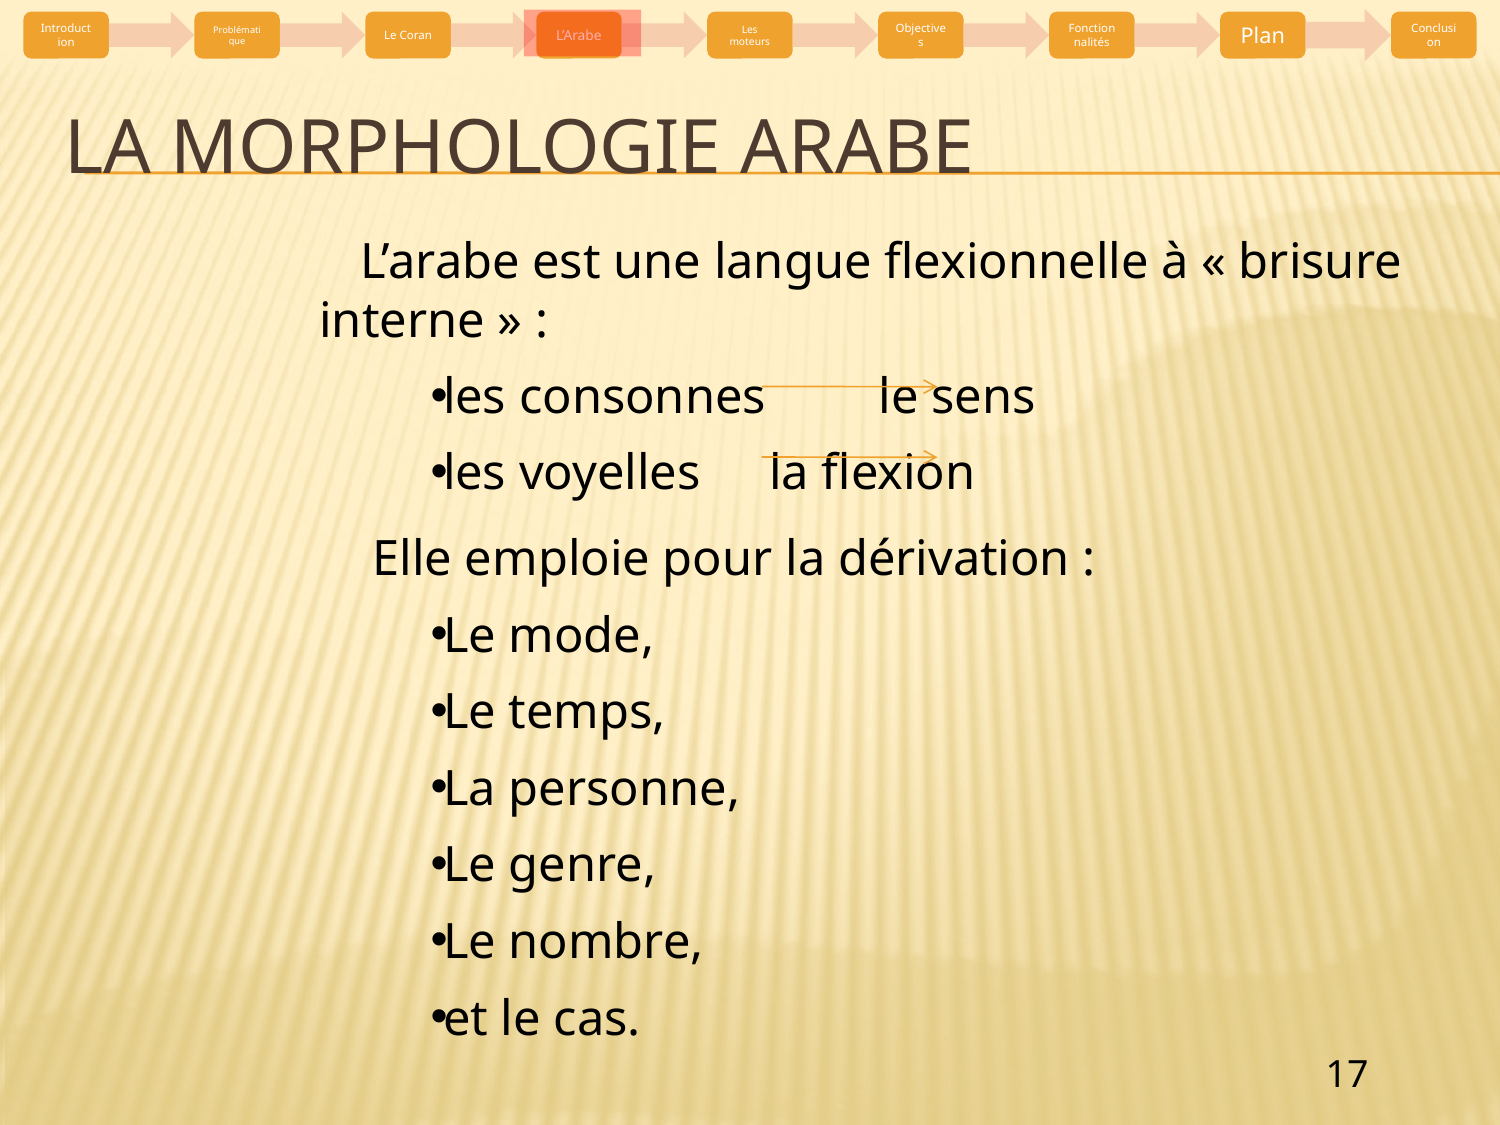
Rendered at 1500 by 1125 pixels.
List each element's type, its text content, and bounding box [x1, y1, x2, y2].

text_box [522, 7, 643, 59]
title La morphologie arabe [49, 75, 1475, 213]
text_box [292, 210, 1437, 832]
text_box L’arabe est une langue flexionnelle à « brisure interne » : les consonnes le sens les voyelles la flexion Elle emploie pour la dérivation : Le mode, Le temps, La personne, Le genre, Le nombre, et le cas. [304, 222, 1454, 1055]
